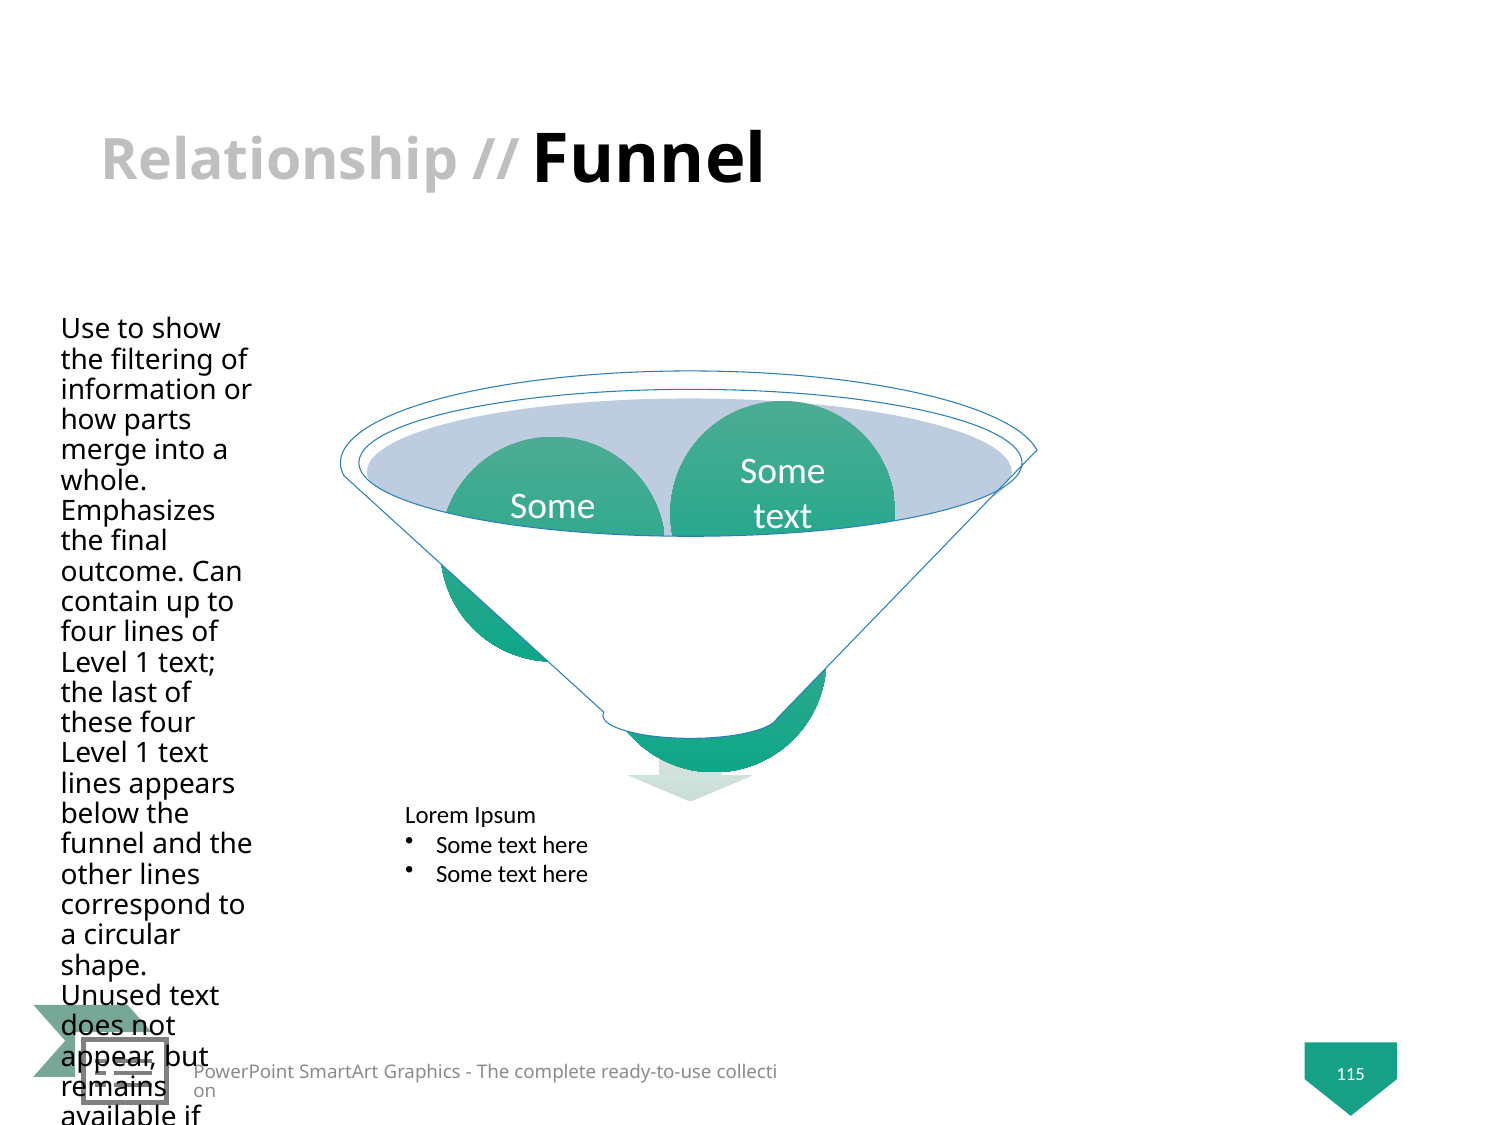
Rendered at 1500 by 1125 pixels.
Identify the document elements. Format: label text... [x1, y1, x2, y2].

footer PowerPoint SmartArt Graphics - The complete ready-to-use collection [178, 1042, 798, 1103]
title Funnel [516, 52, 1397, 270]
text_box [340, 370, 1341, 896]
slide_number 115 [1304, 1042, 1397, 1103]
list Use to show the filtering of information or how parts merge into a whole. Emphasizes the final outcome. Can contain up to four lines of Level 1 text; the last of these four Level 1 text lines appears below the funnel and the other lines correspond to a circular shape. Unused text does not appear, but remains available if you switch layouts. [45, 307, 271, 1125]
